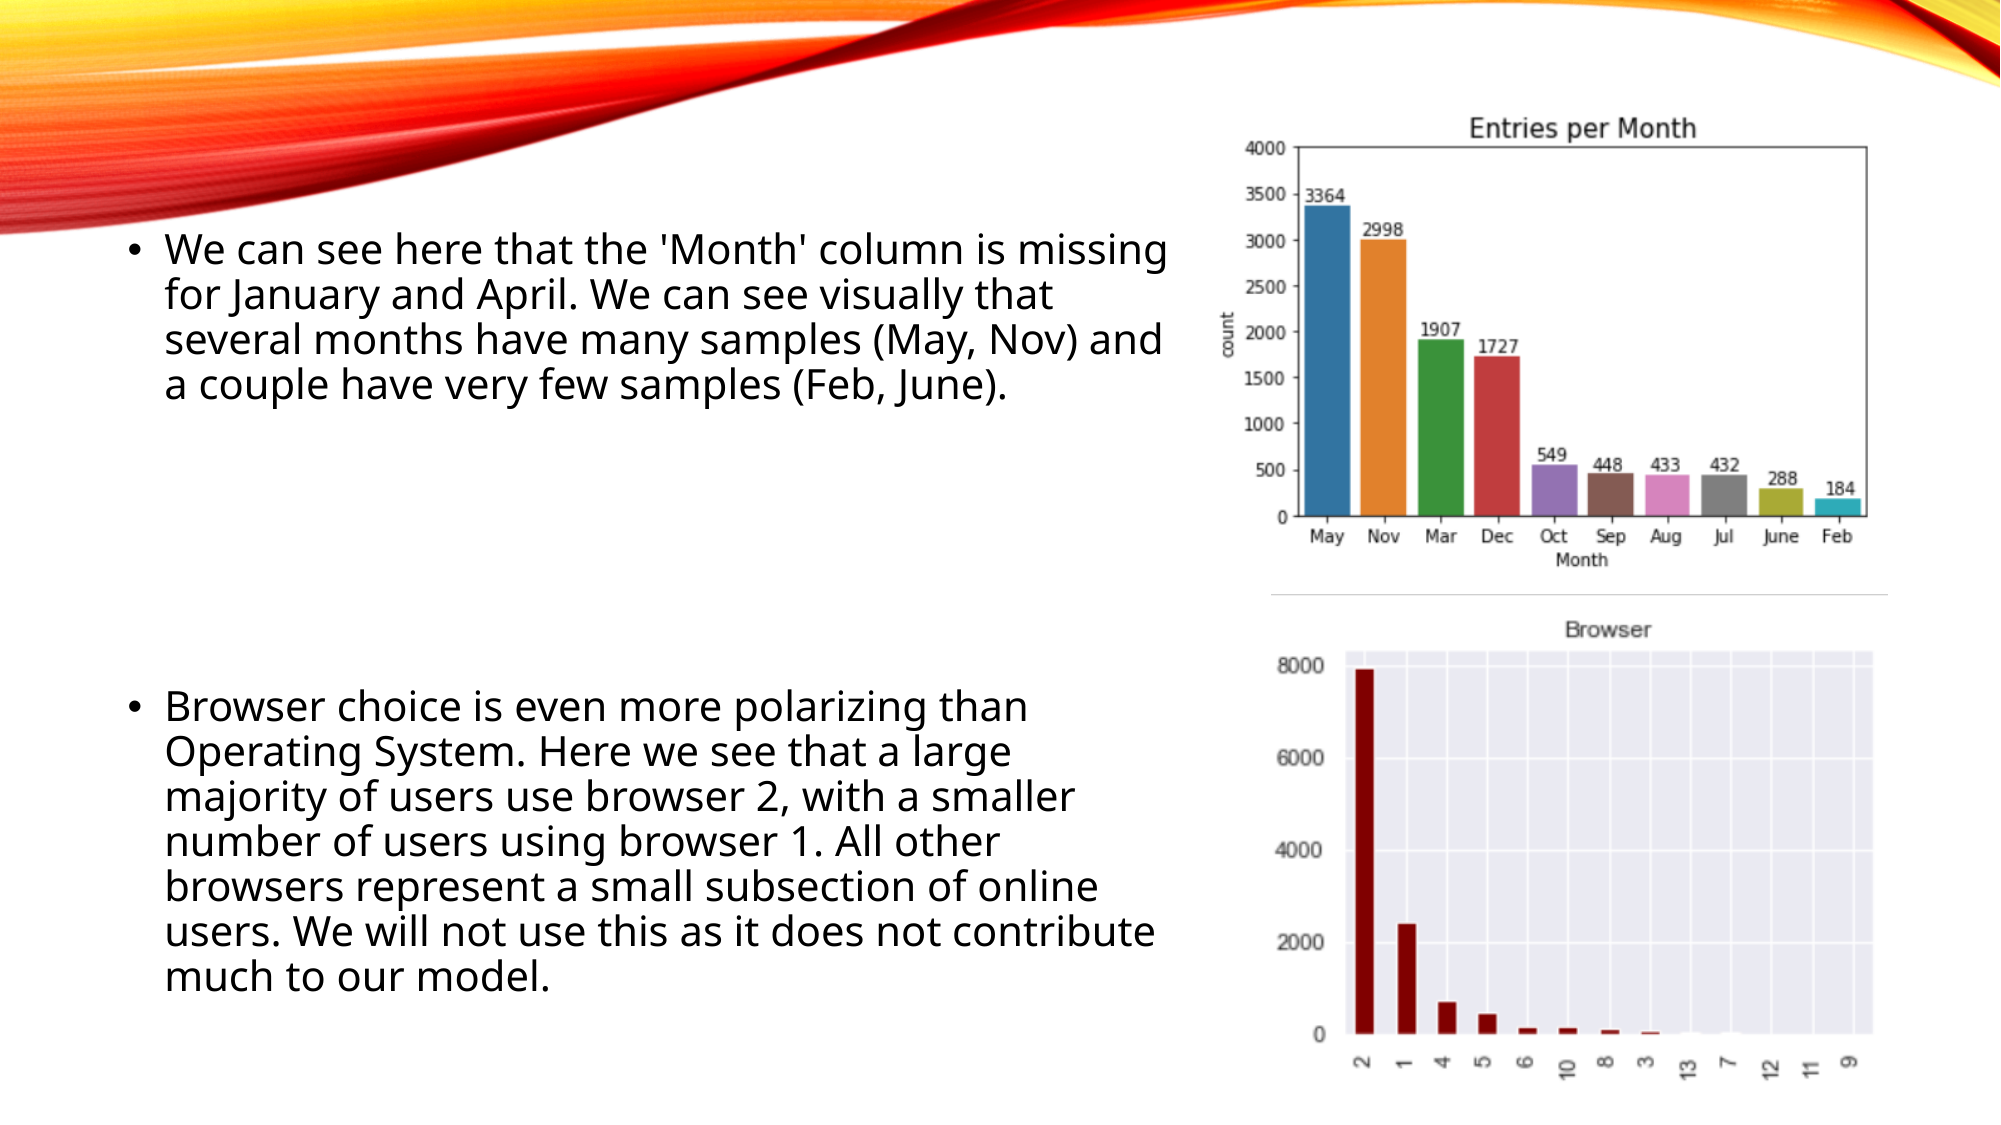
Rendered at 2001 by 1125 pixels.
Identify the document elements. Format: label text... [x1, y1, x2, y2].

picture [0, 0, 2000, 1092]
list We can see here that the 'Month' column is missing for January and April. We can see visually that several months have many samples (May, Nov) and a couple have very few samples (Feb, June). Browser choice is even more polarizing than Operating System. Here we see that a large majority of users use browser 2, with a smaller number of users using browser 1. All other browsers represent a small subsection of online users. We will not use this as it does not contribute much to our model. [112, 221, 1189, 1021]
